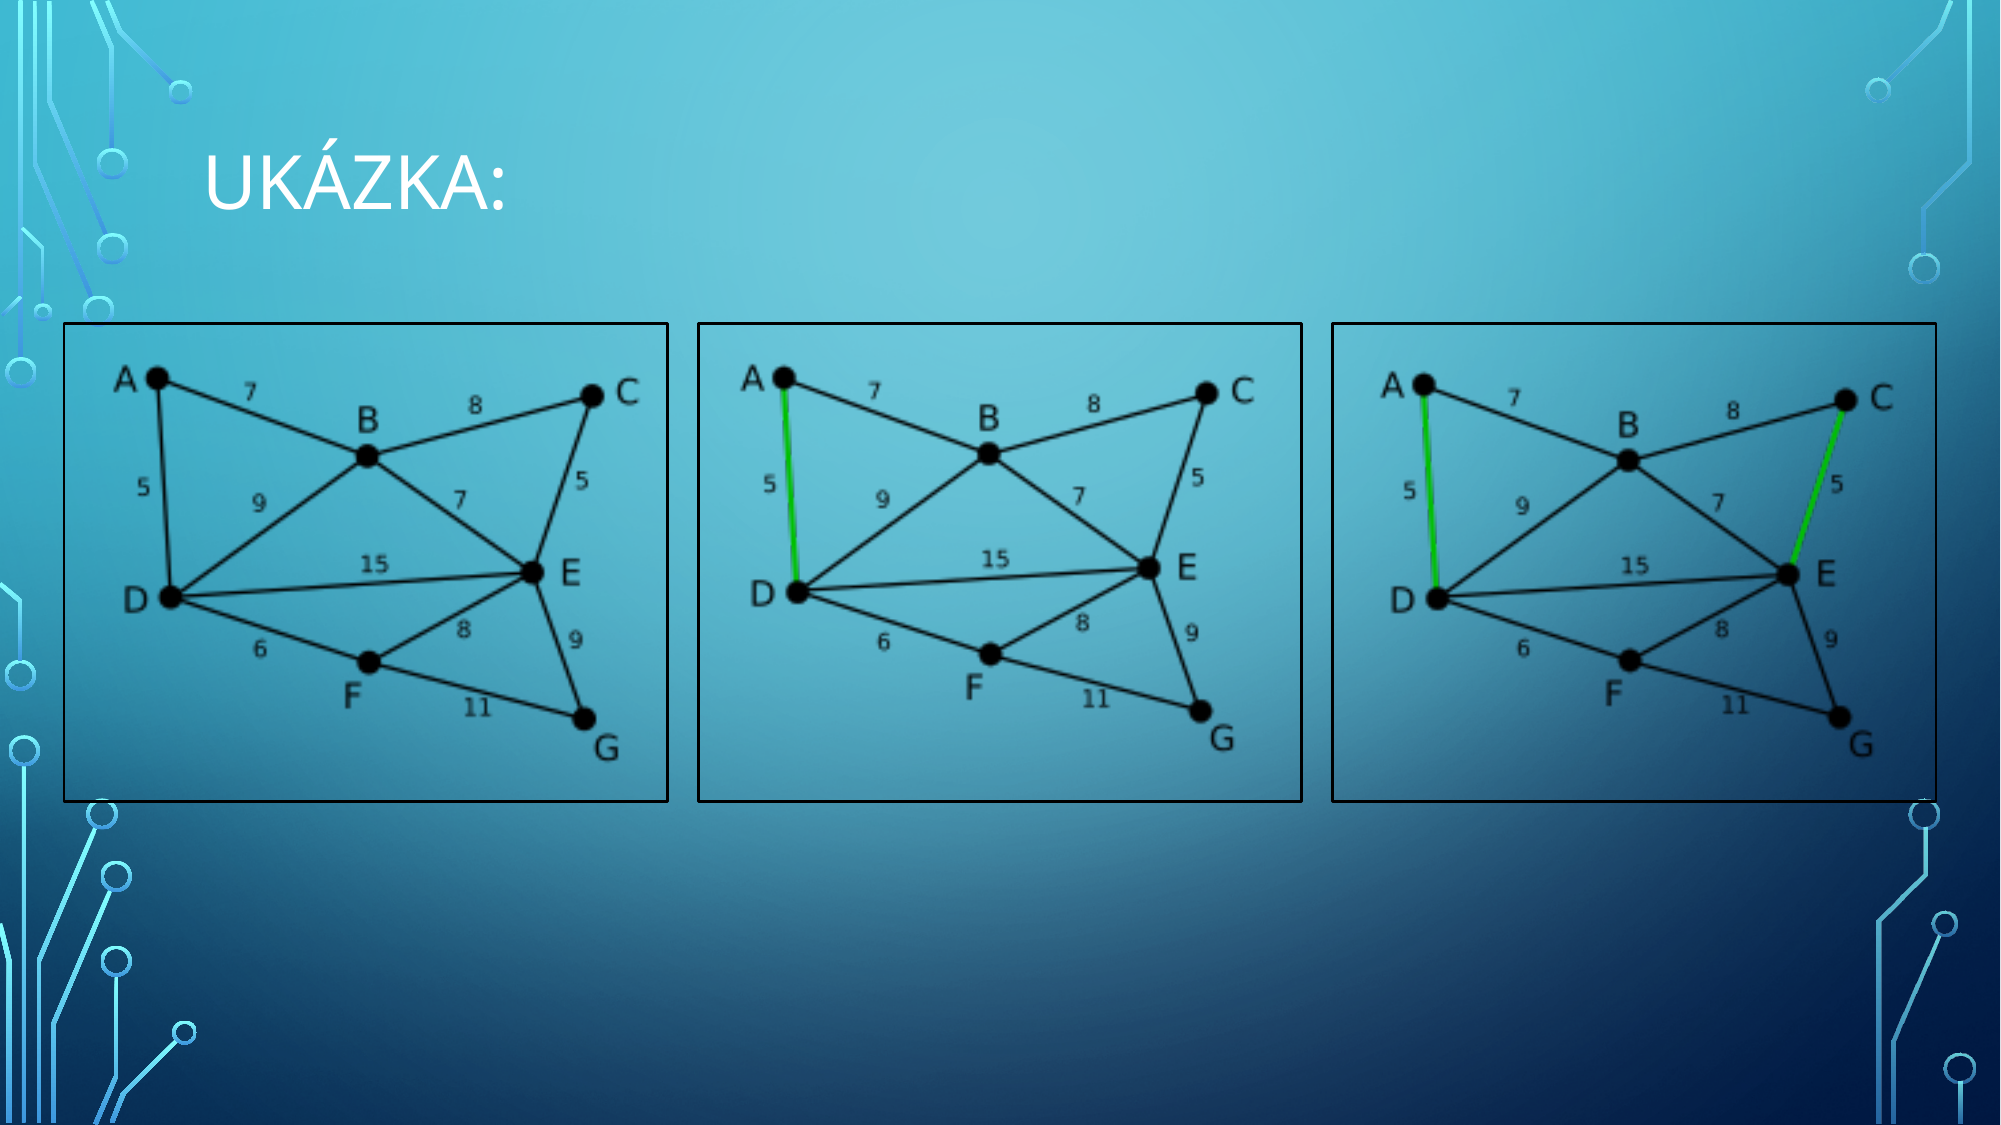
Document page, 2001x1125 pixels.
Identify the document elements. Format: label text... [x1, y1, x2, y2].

text_box Ukázka: [187, 137, 1813, 381]
text_box [63, 322, 669, 803]
text_box [1331, 322, 1937, 803]
picture [1368, 350, 1899, 797]
text_box [697, 381, 1303, 803]
picture [101, 344, 646, 802]
picture [728, 344, 1260, 791]
